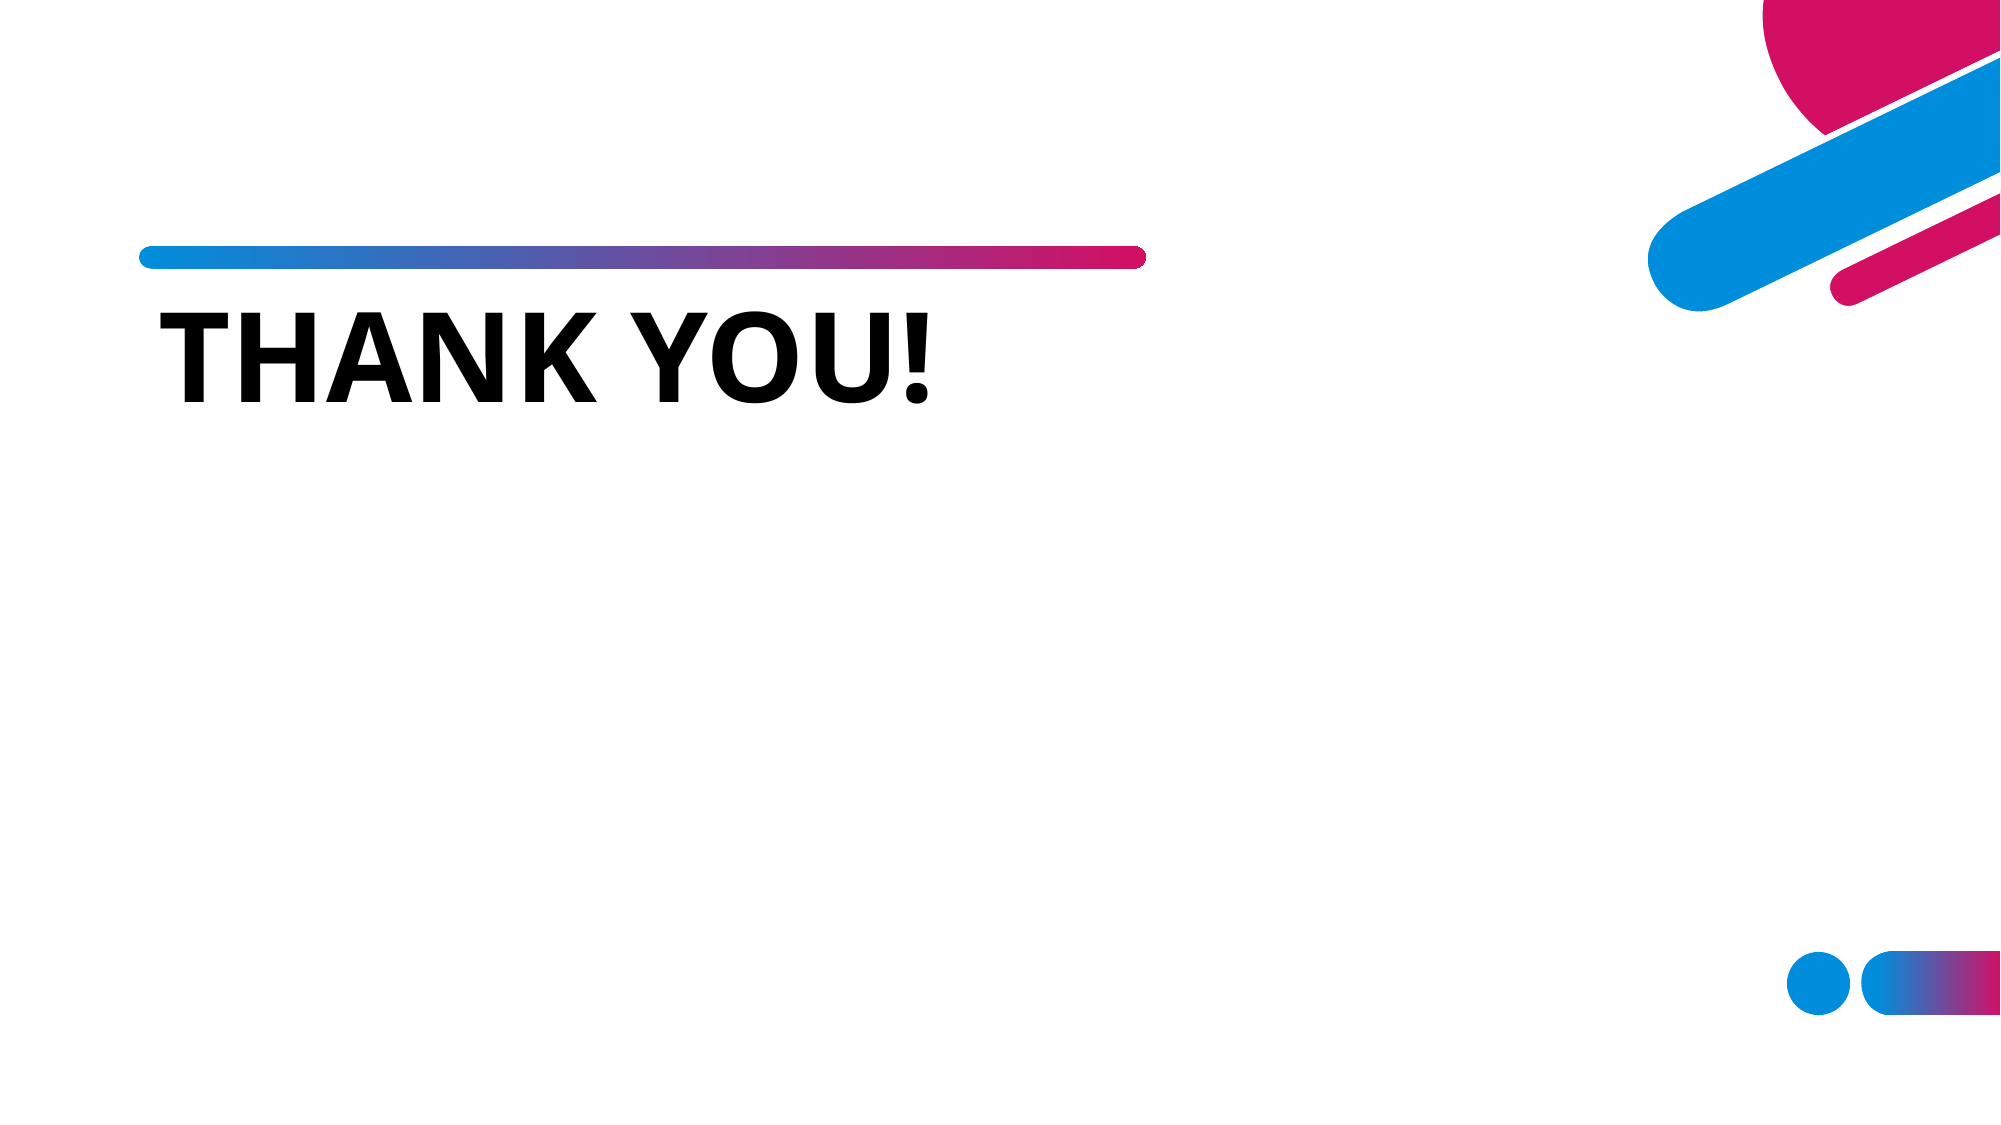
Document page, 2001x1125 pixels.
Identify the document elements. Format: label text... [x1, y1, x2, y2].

title THANK YOU! [143, 284, 1629, 440]
